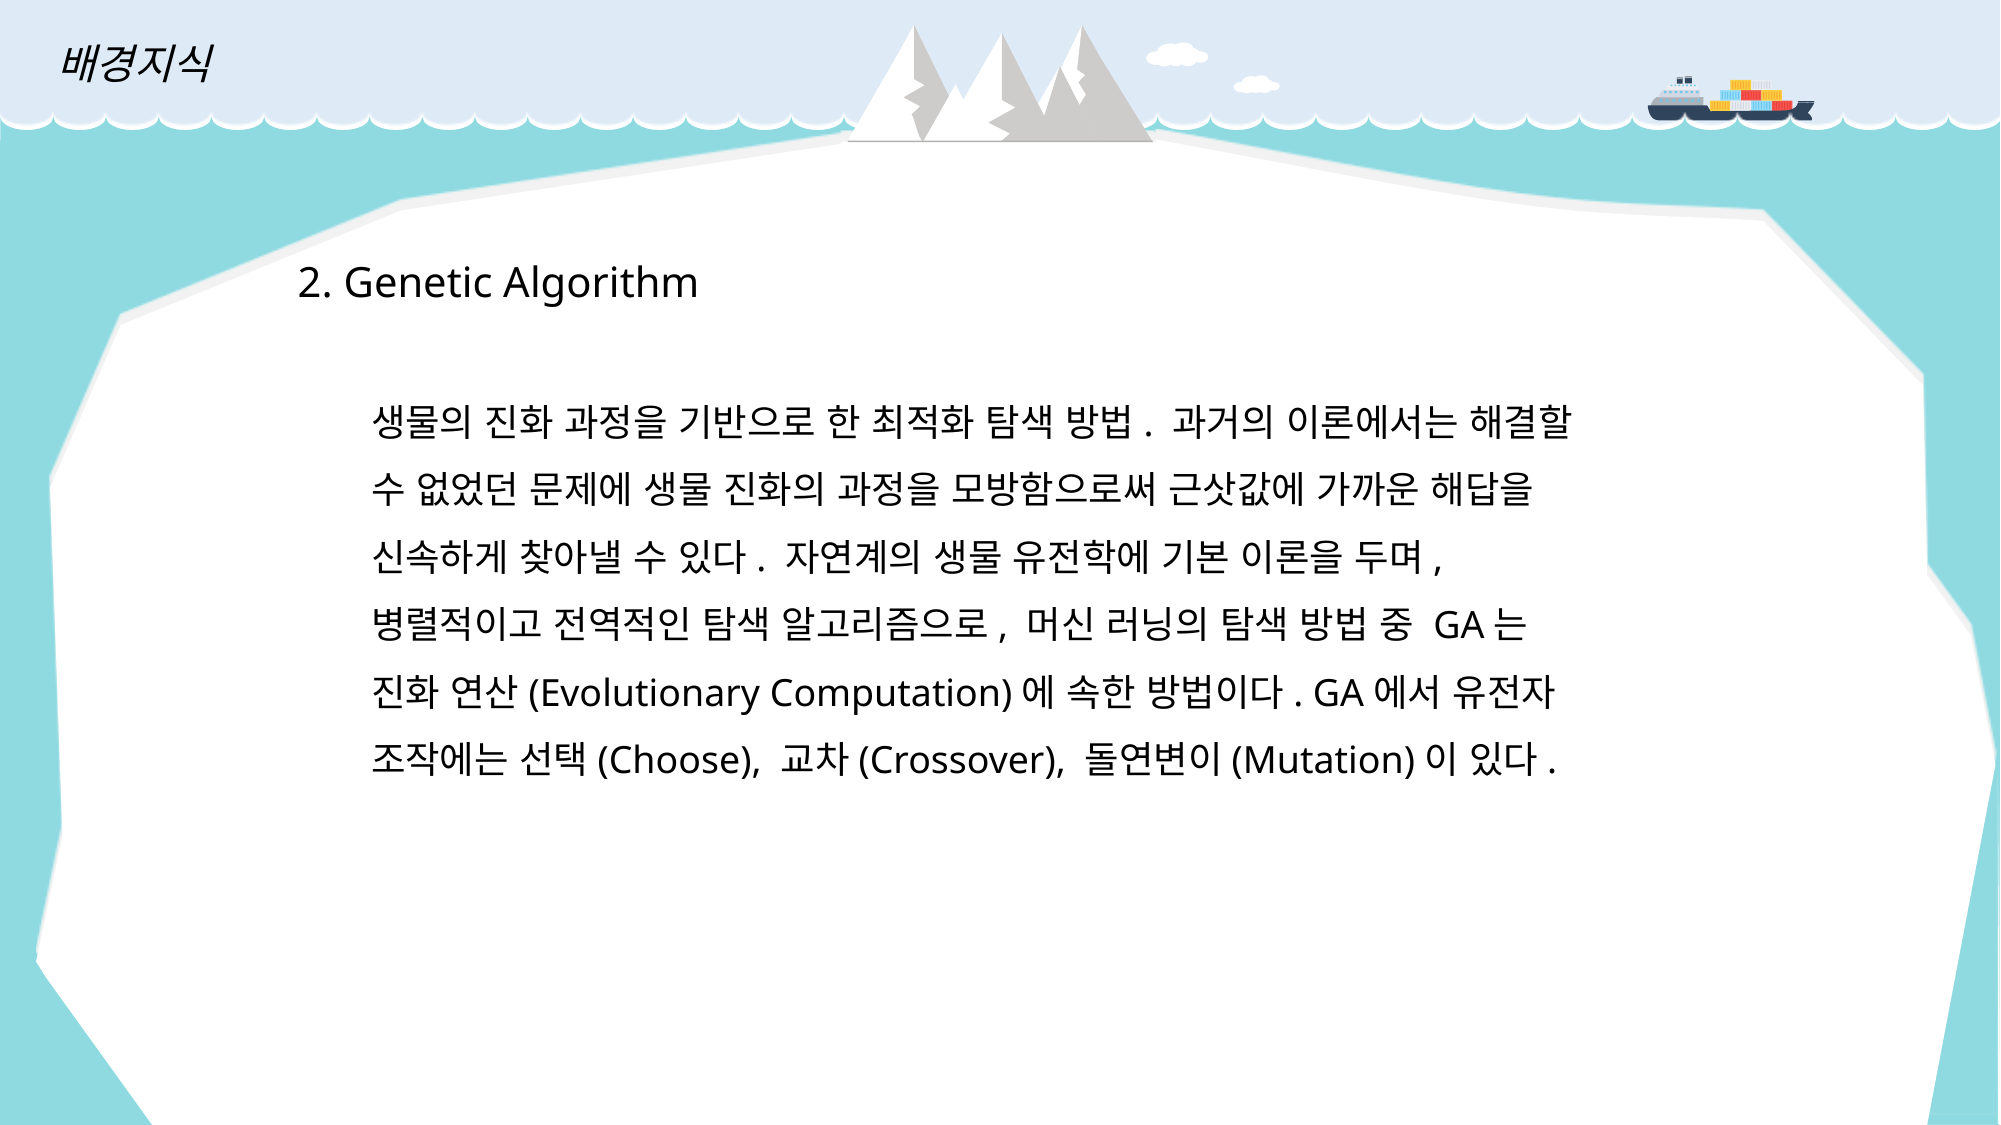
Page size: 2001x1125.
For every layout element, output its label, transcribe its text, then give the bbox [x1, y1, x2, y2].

text_box [1233, 75, 1280, 94]
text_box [847, 24, 1153, 143]
text_box [1153, 42, 1209, 67]
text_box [0, 116, 2000, 1125]
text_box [1647, 76, 1815, 116]
text_box 배경지식 [42, 30, 227, 96]
